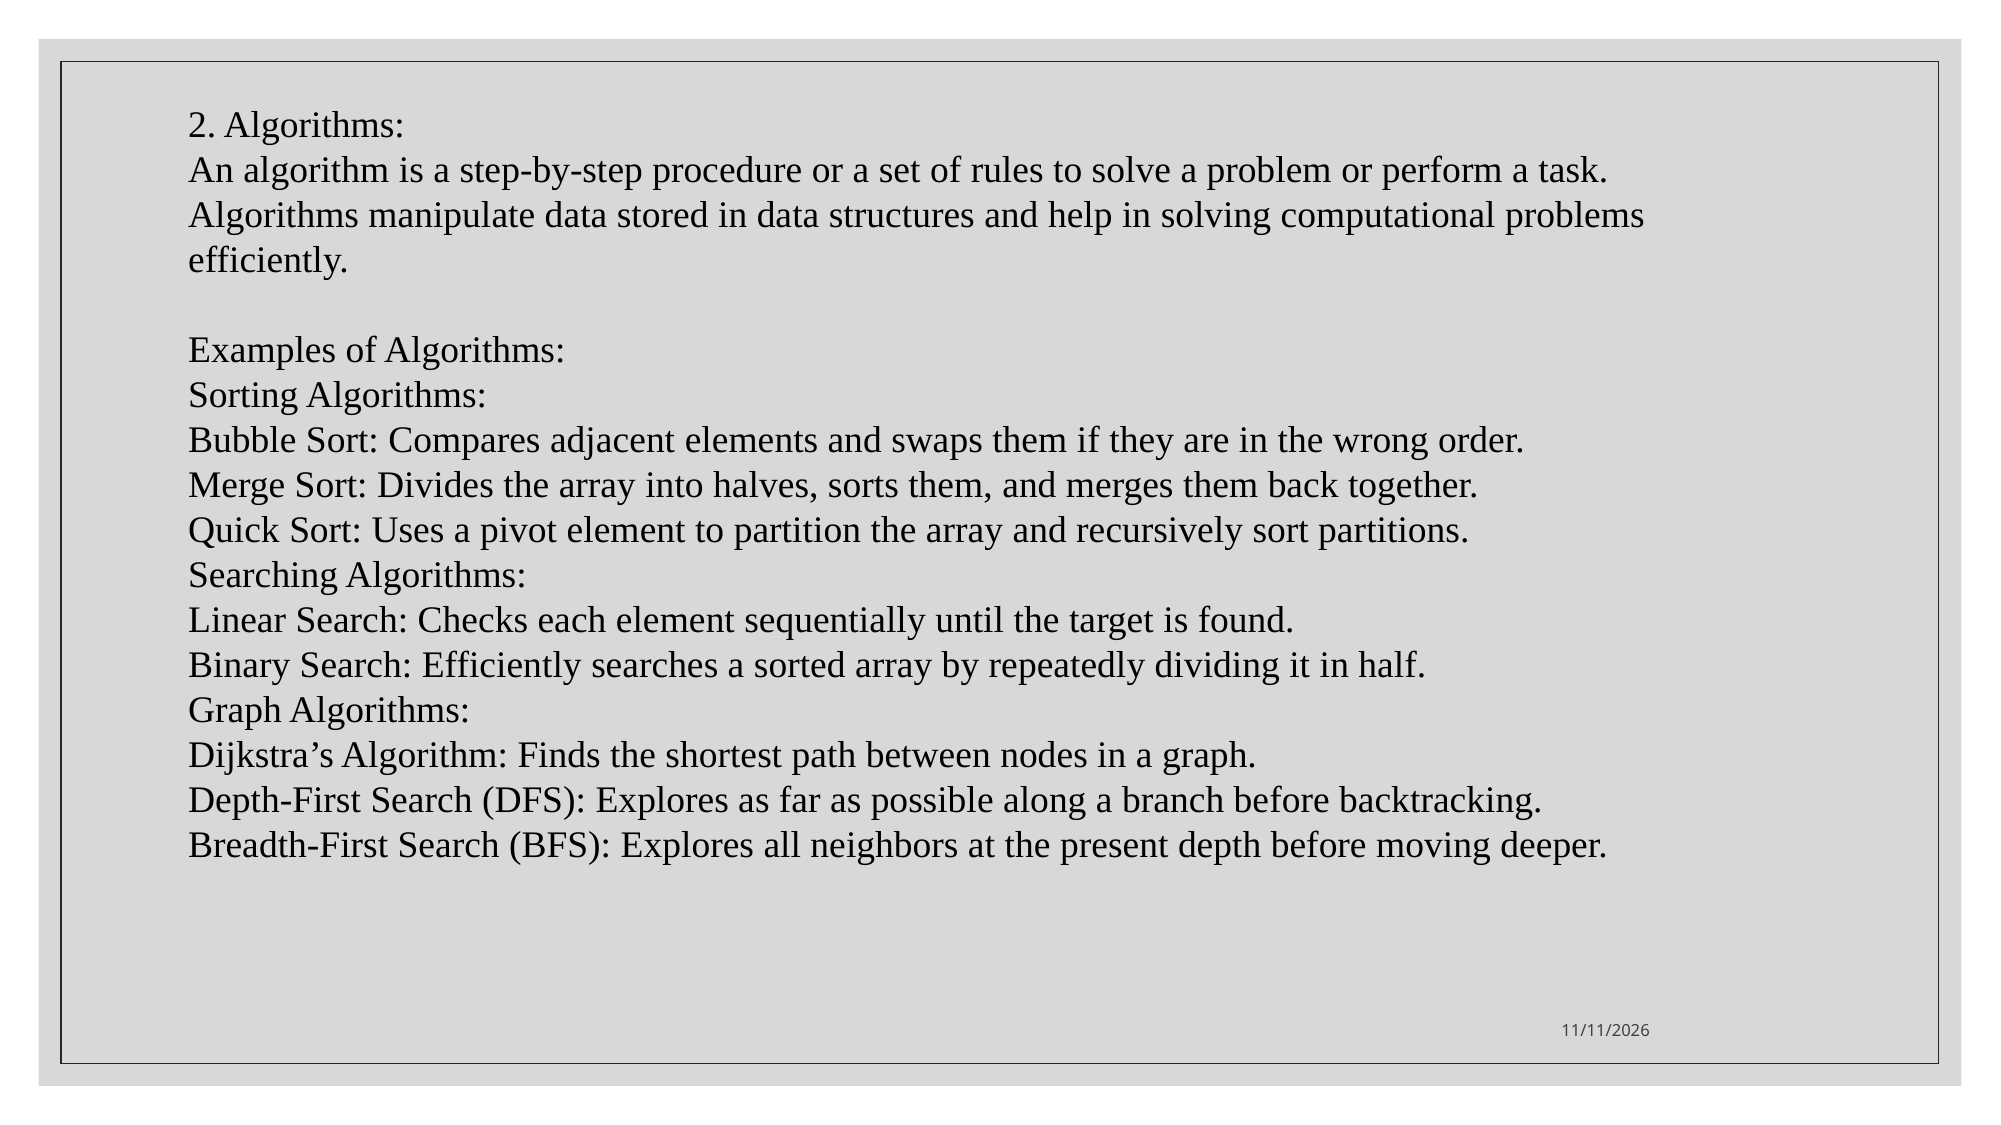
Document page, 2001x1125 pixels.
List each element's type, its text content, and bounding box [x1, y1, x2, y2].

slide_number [1190, 990, 1665, 1050]
text_box 2. Algorithms: An algorithm is a step-by-step procedure or a set of rules to solve a problem or perform a task. Algorithms manipulate data stored in data structures and help in solving computational problems efficiently. Examples of Algorithms: Sorting Algorithms: Bubble Sort: Compares adjacent elements and swaps them if they are in the wrong order. Merge Sort: Divides the array into halves, sorts them, and merges them back together. Quick Sort: Uses a pivot element to partition the array and recursively sort partitions. Searching Algorithms: Linear Search: Checks each element sequentially until the target is found. Binary Search: Efficiently searches a sorted array by repeatedly dividing it in half. Graph Algorithms: Dijkstra’s Algorithm: Finds the shortest path between nodes in a graph. Depth-First Search (DFS): Explores as far as possible along a branch before backtracking. Breadth-First Search (BFS): Explores all neighbors at the present depth before moving deeper. [173, 92, 1758, 873]
